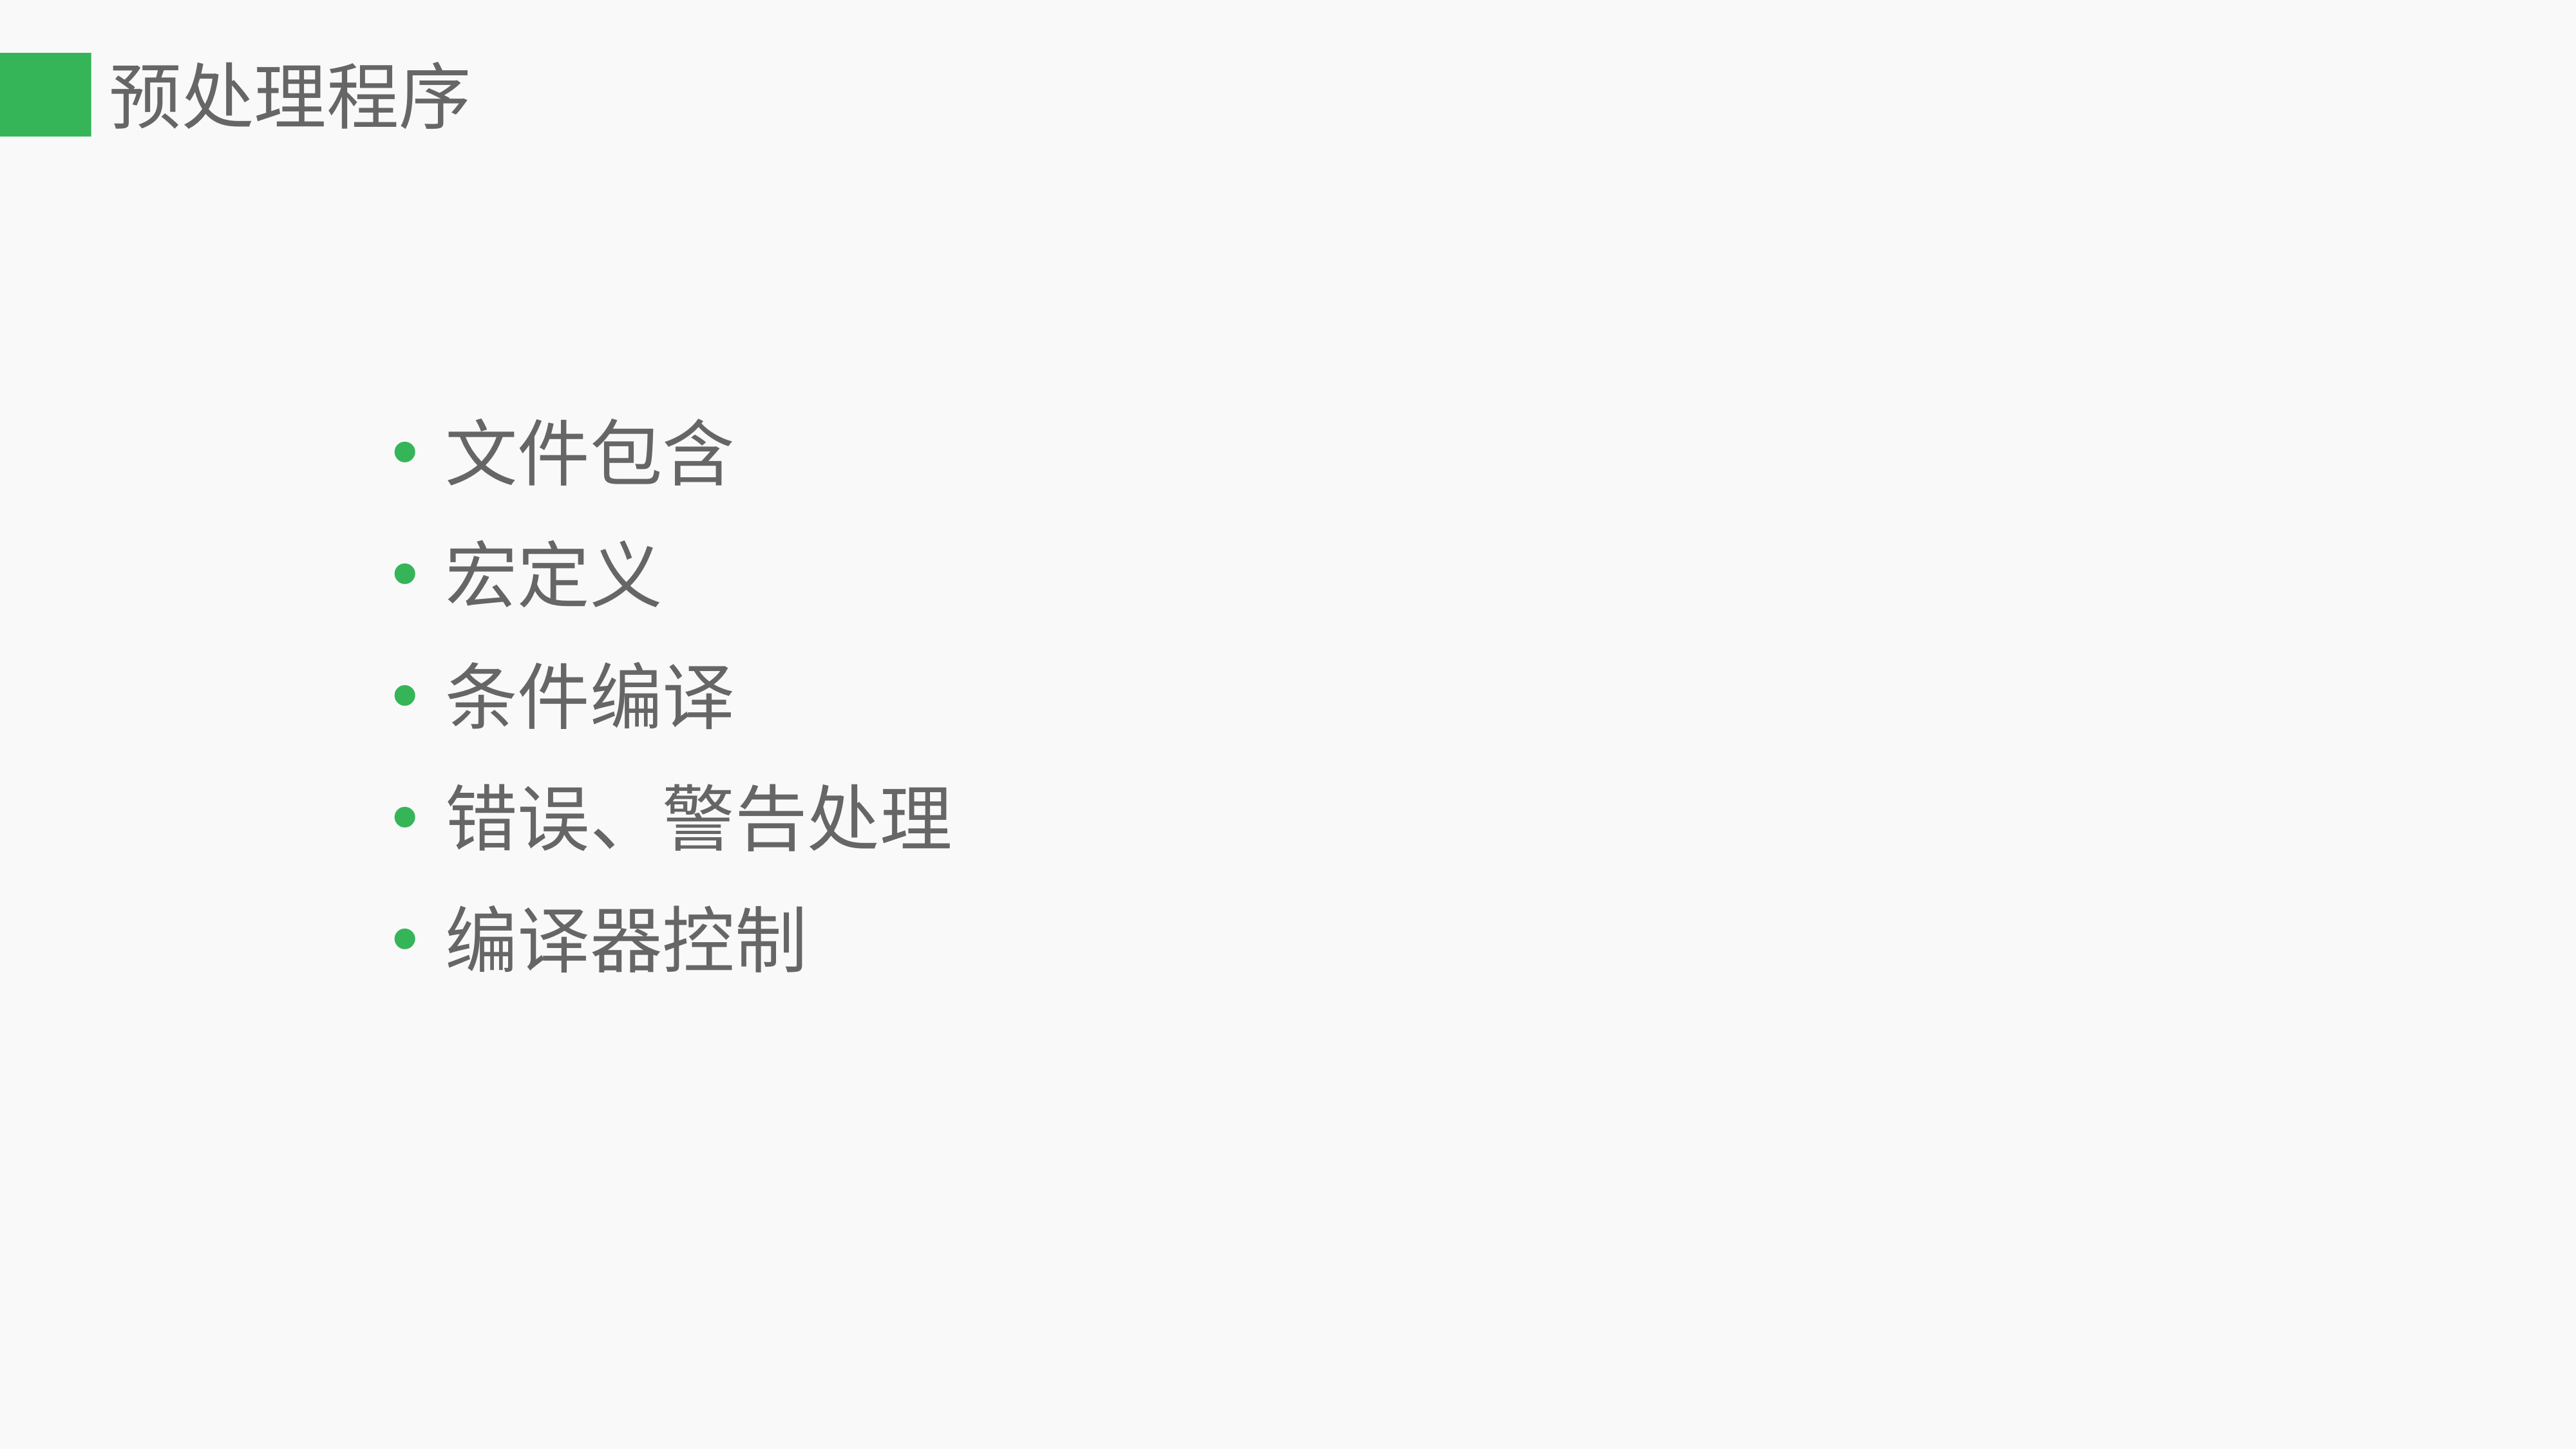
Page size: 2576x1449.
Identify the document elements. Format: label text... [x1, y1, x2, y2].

subtitle 文件包含 宏定义 条件编译 错误、警告处理 编译器控制 [371, 372, 2303, 1346]
title 预处理程序 [108, 44, 2540, 144]
picture [0, 53, 91, 137]
